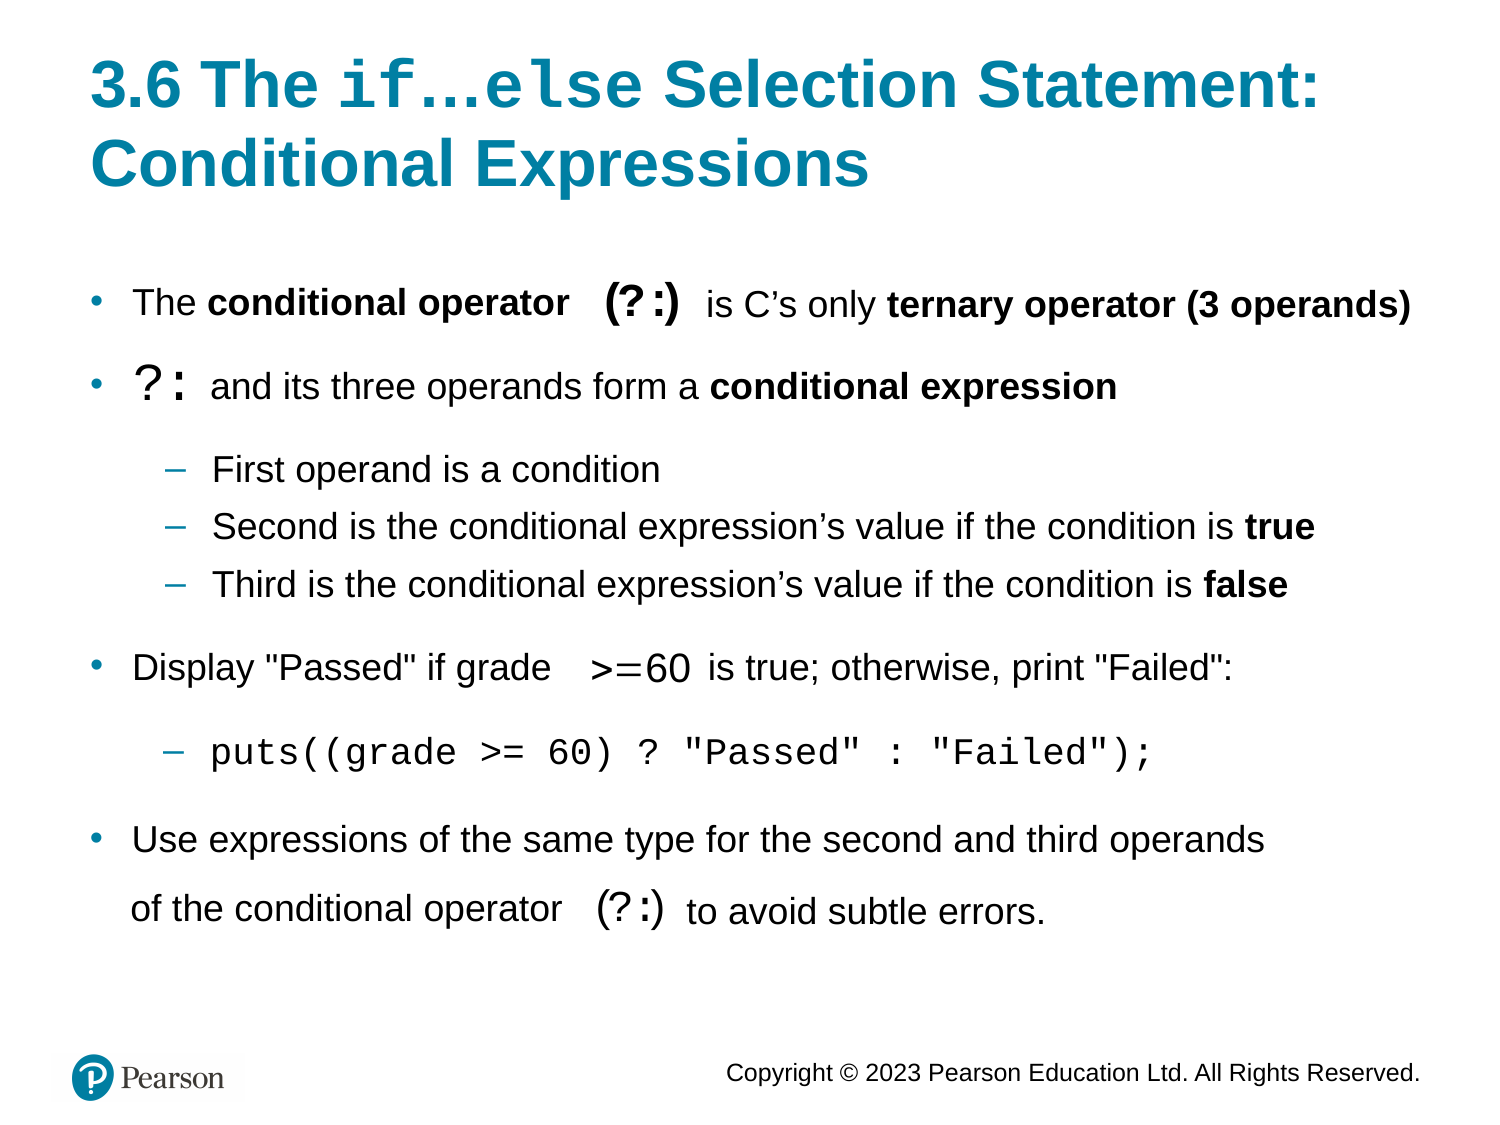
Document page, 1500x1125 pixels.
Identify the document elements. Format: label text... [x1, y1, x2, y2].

list is C’s only ternary operator (3 operands) [706, 279, 1448, 336]
picture [51, 1053, 245, 1102]
list Display "Passed" if grade [75, 627, 572, 698]
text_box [590, 881, 673, 941]
list of the conditional operator [130, 884, 579, 944]
list to avoid subtle errors. [686, 887, 1072, 946]
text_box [583, 644, 698, 693]
list Use expressions of the same type for the second and third operands [74, 800, 1326, 868]
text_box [131, 355, 194, 414]
list is true; otherwise, print "Failed": [707, 642, 1366, 695]
list The conditional operator [75, 263, 588, 329]
title 3.6 The if…else Selection Statement: Conditional Expressions [75, 35, 1425, 216]
list puts((grade >= 60) ? "Passed" : "Failed"); [72, 712, 1228, 782]
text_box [598, 273, 690, 337]
list First operand is a condition Second is the conditional expression’s value if the condition is true Third is the conditional expression’s value if the condition is false [75, 429, 1442, 613]
list and its three operands form a conditional expression [210, 362, 1162, 415]
list [75, 345, 123, 416]
